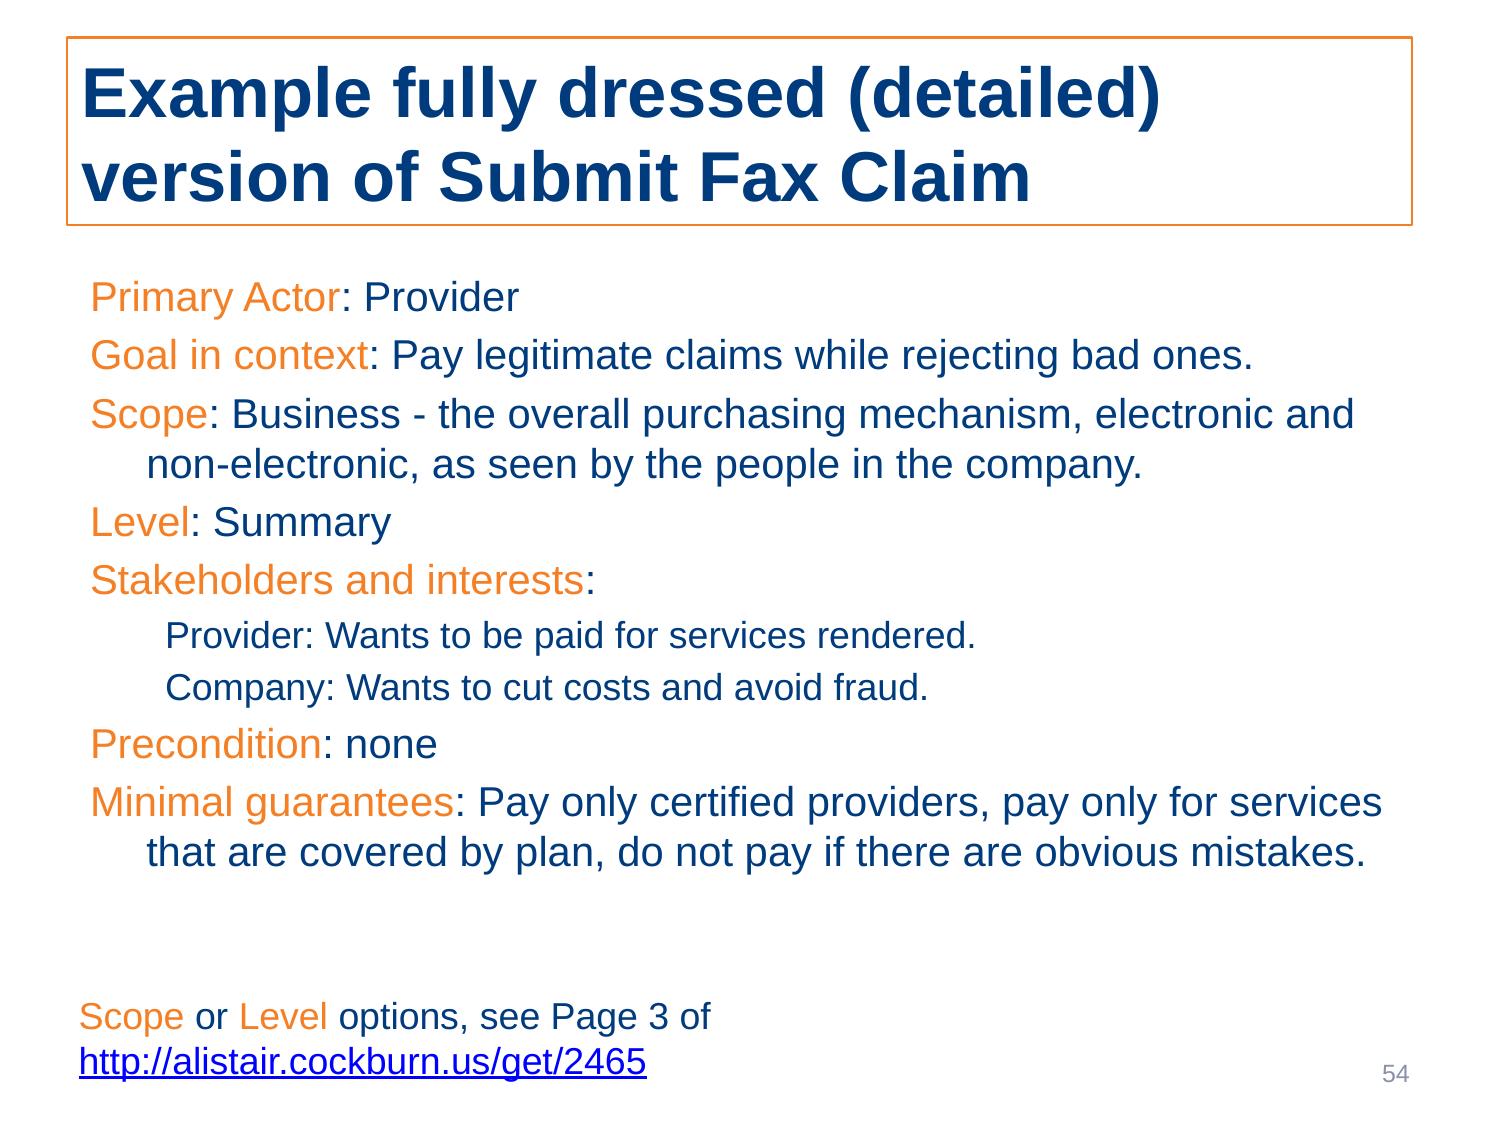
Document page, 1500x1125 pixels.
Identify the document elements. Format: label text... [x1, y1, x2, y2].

slide_number 54 [1074, 1042, 1425, 1103]
title Example fully dressed (detailed) version of Submit Fax Claim [66, 36, 1413, 226]
list Primary Actor: Provider Goal in context: Pay legitimate claims while rejecting bad ones. Scope: Business - the overall purchasing mechanism, electronic and non-electronic, as seen by the people in the company. Level: Summary Stakeholders and interests: Provider: Wants to be paid for services rendered. Company: Wants to cut costs and avoid fraud. Precondition: none Minimal guarantees: Pay only certified providers, pay only for services that are covered by plan, do not pay if there are obvious mistakes. [75, 262, 1425, 1038]
text_box Scope or Level options, see Page 3 of http://alistair.cockburn.us/get/2465 [63, 984, 1302, 1090]
